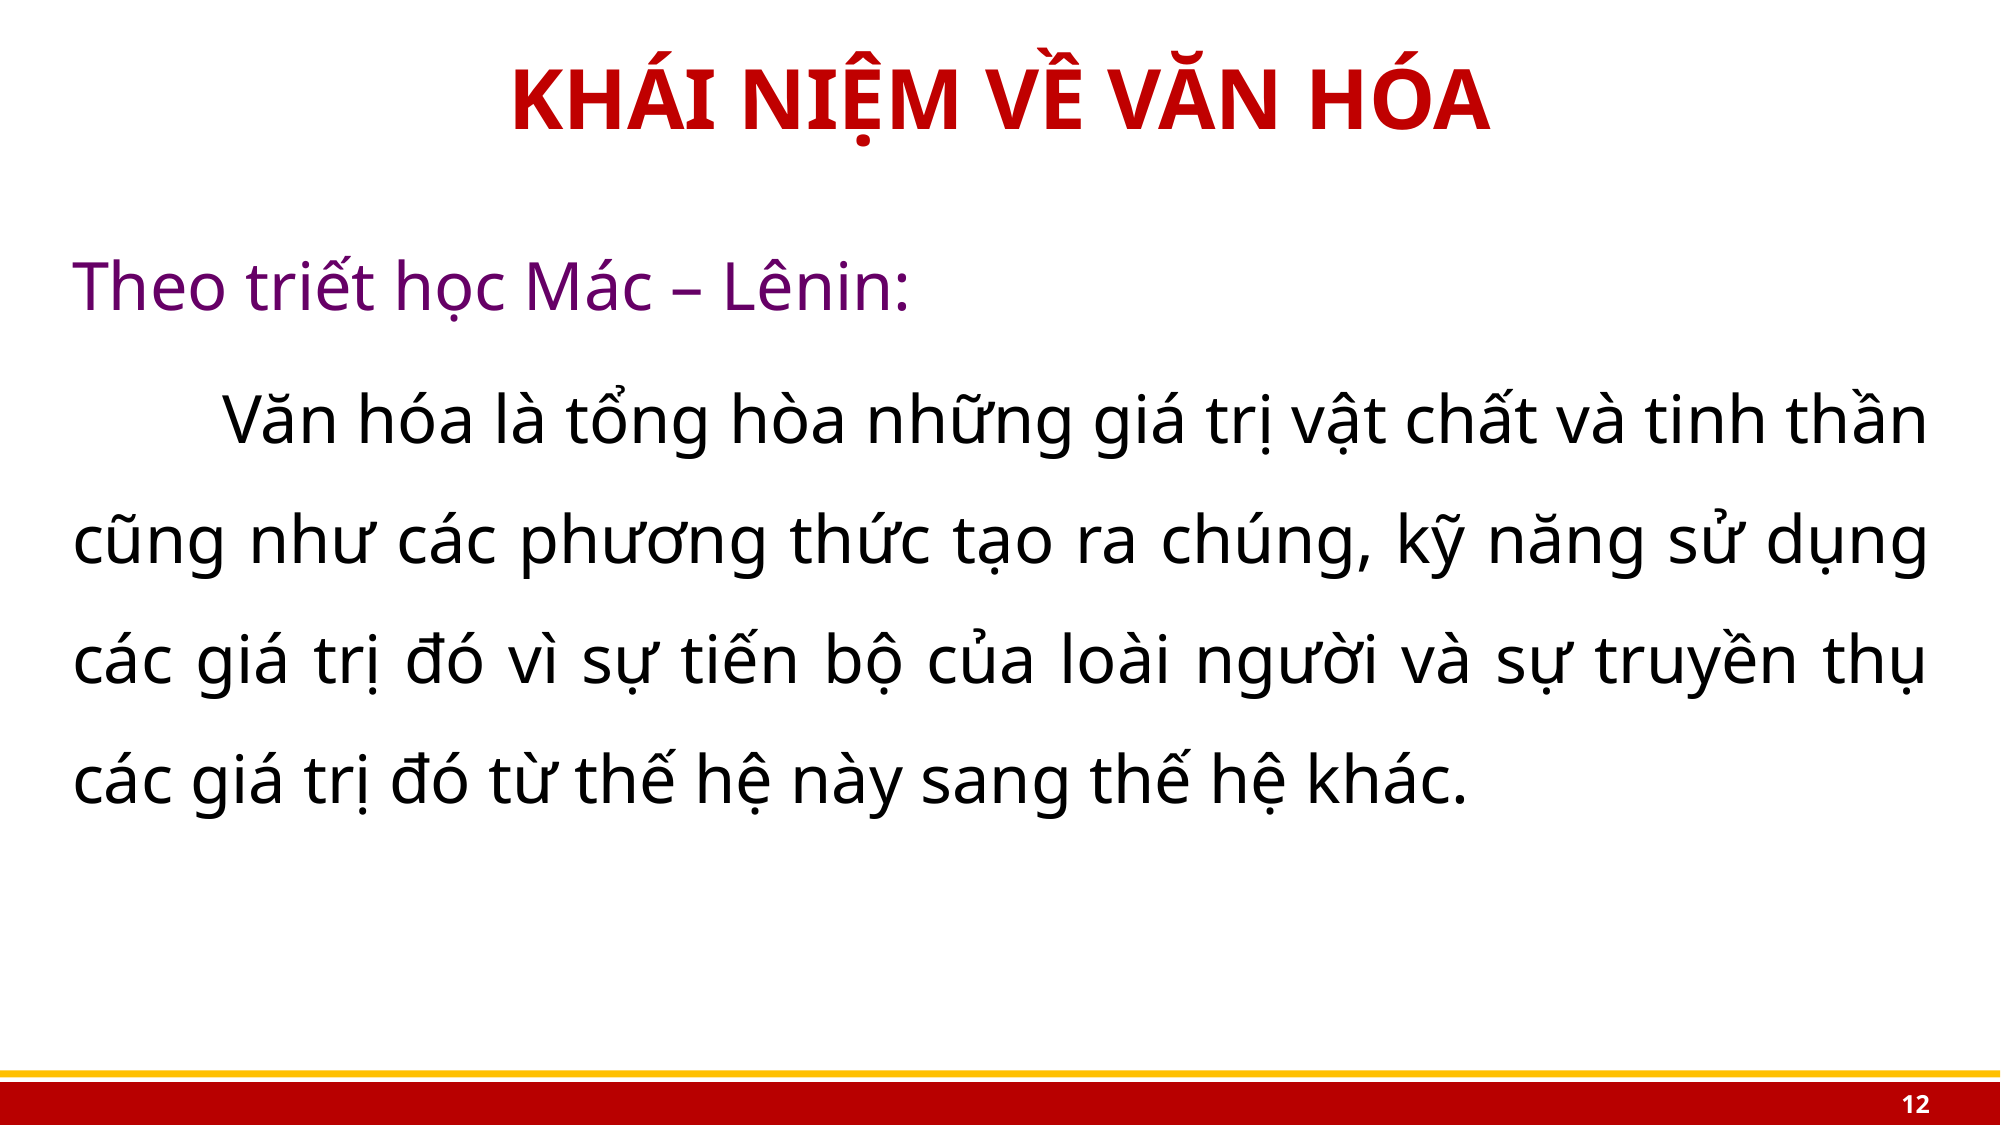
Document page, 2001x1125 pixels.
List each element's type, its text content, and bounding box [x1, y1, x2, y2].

title KHÁI NIỆM VỀ VĂN HÓA [55, 7, 1945, 185]
slide_number 11 [1815, 1082, 1945, 1125]
list Theo triết học Mác – Lênin: Văn hóa là tổng hòa những giá trị vật chất và tinh thần cũng như các phương thức tạo ra chúng, kỹ năng sử dụng các giá trị đó vì sự tiến bộ của loài người và sự truyền thụ các giá trị đó từ thế hệ này sang thế hệ khác. [57, 196, 1947, 1035]
